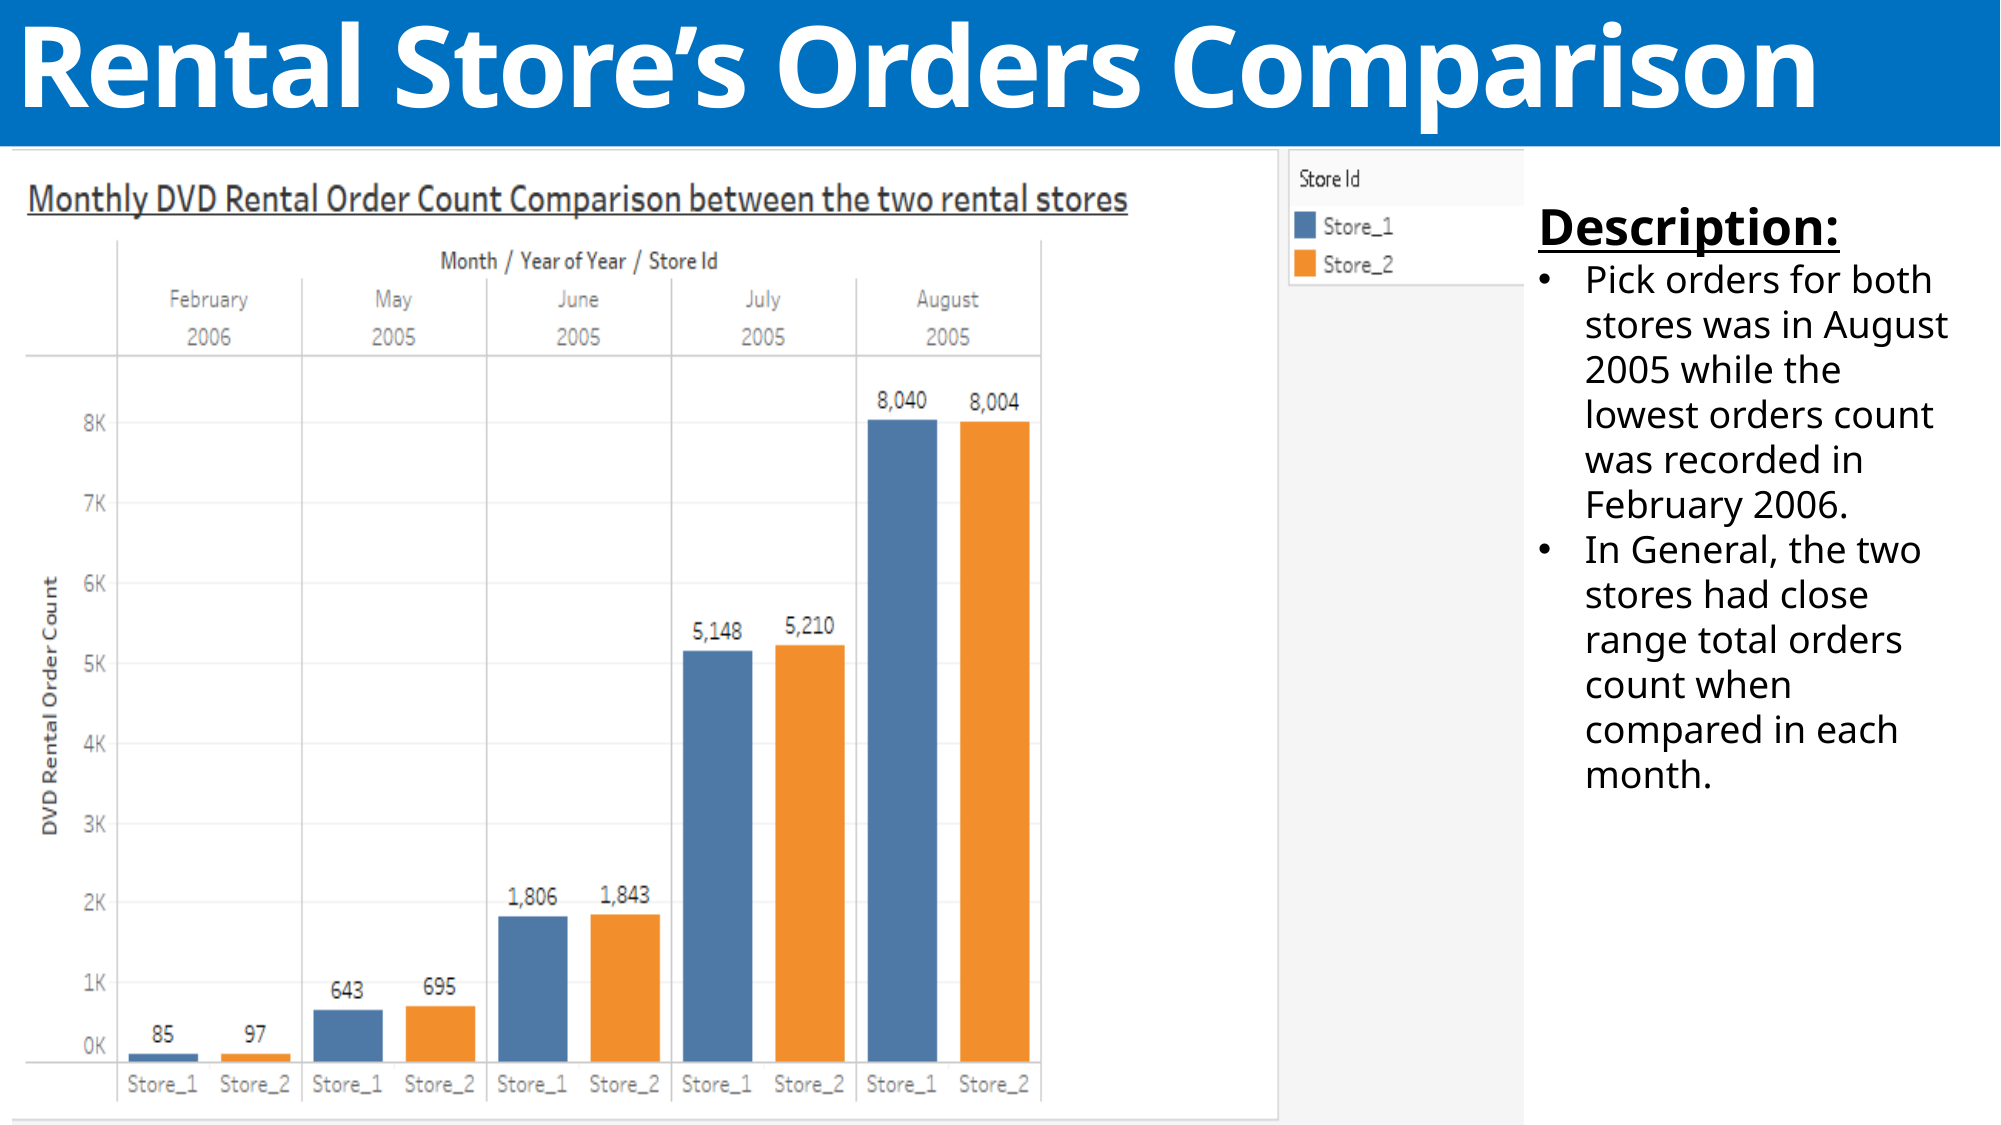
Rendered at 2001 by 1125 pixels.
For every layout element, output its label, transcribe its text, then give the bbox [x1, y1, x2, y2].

title Rental Store’s Orders Comparison [0, 0, 2000, 147]
text_box Description: Pick orders for both stores was in August 2005 while the lowest orders count was recorded in February 2006. In General, the two stores had close range total orders count when compared in each month. [1524, 188, 1973, 849]
picture [12, 148, 1524, 1125]
